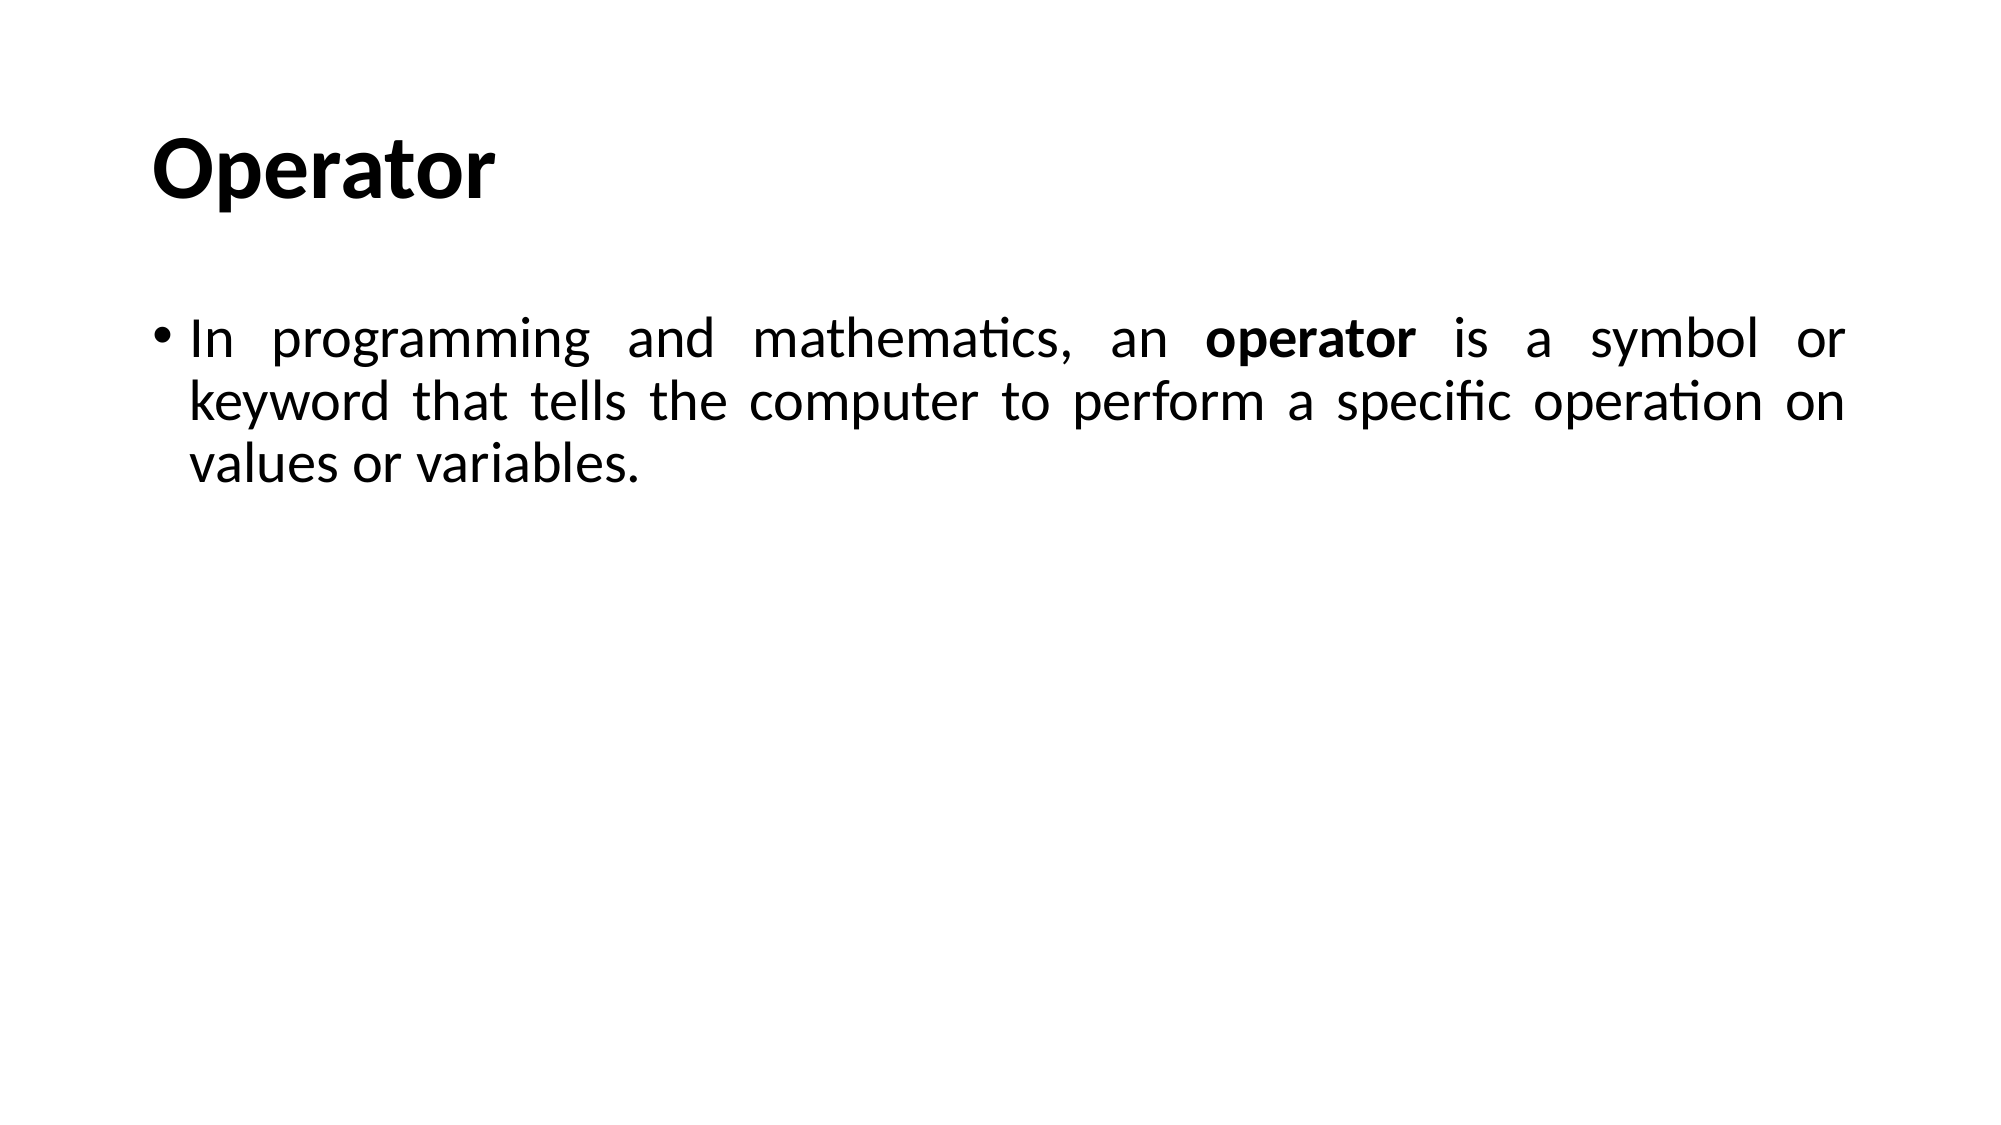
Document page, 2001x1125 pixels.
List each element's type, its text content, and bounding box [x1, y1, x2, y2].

list In programming and mathematics, an operator is a symbol or keyword that tells the computer to perform a specific operation on values or variables. [137, 299, 1863, 1014]
title Operator [137, 59, 1863, 278]
